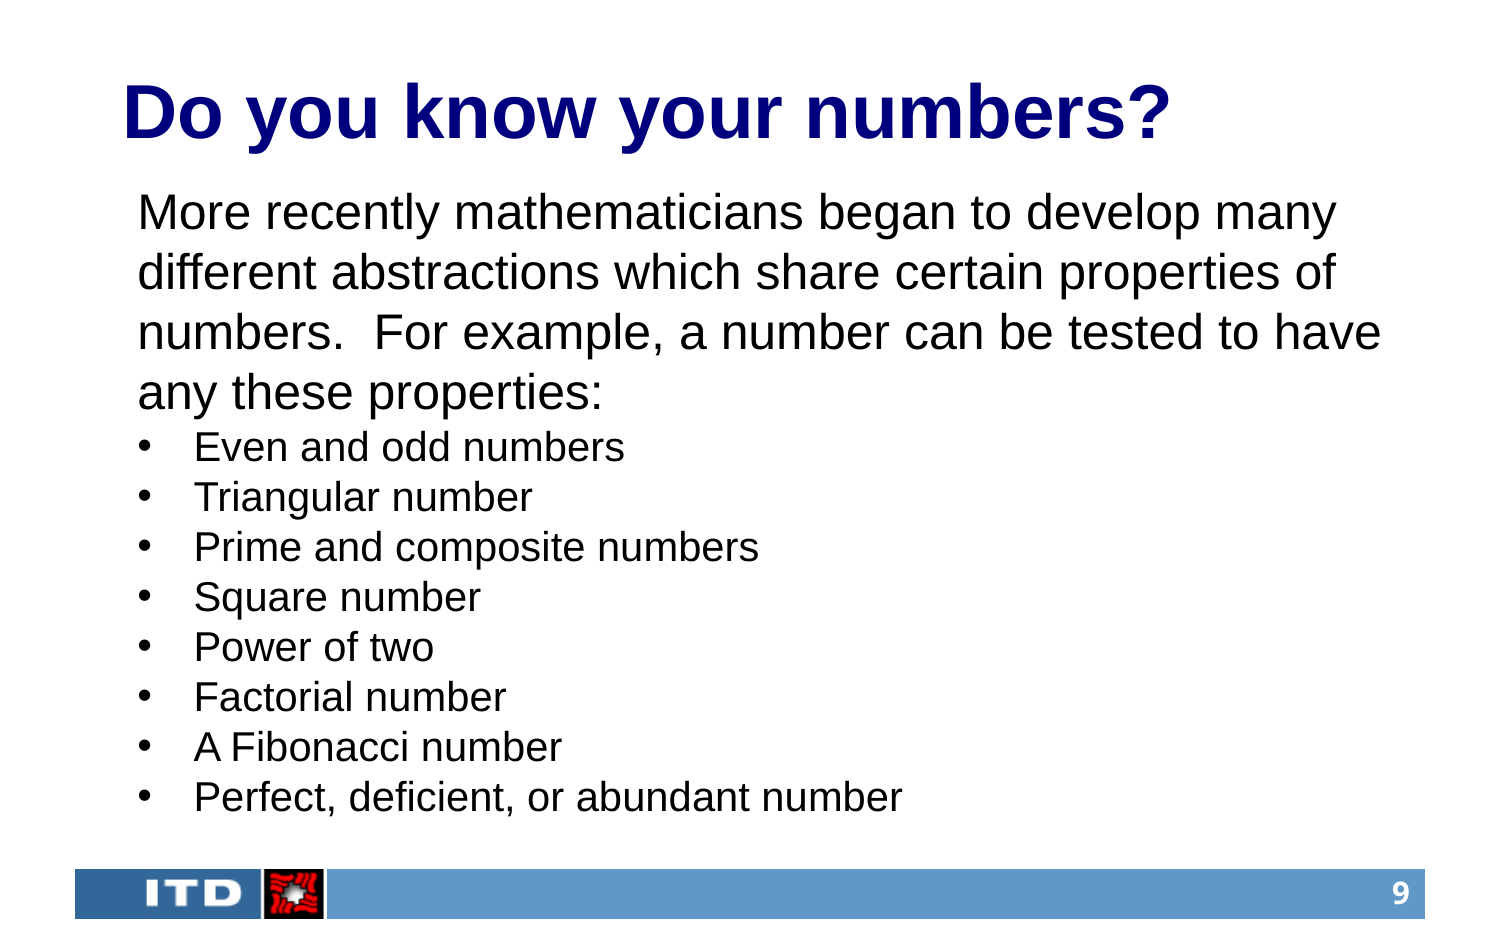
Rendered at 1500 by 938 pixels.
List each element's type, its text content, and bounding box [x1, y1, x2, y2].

slide_number 9 [1074, 869, 1426, 920]
picture [75, 869, 1074, 919]
text_box More recently mathematicians began to develop many different abstractions which share certain properties of numbers. For example, a number can be tested to have any these properties: Even and odd numbers Triangular number Prime and composite numbers Square number Power of two Factorial number A Fibonacci number Perfect, deficient, or abundant number [122, 172, 1415, 828]
title Do you know your numbers? [107, 43, 1233, 173]
